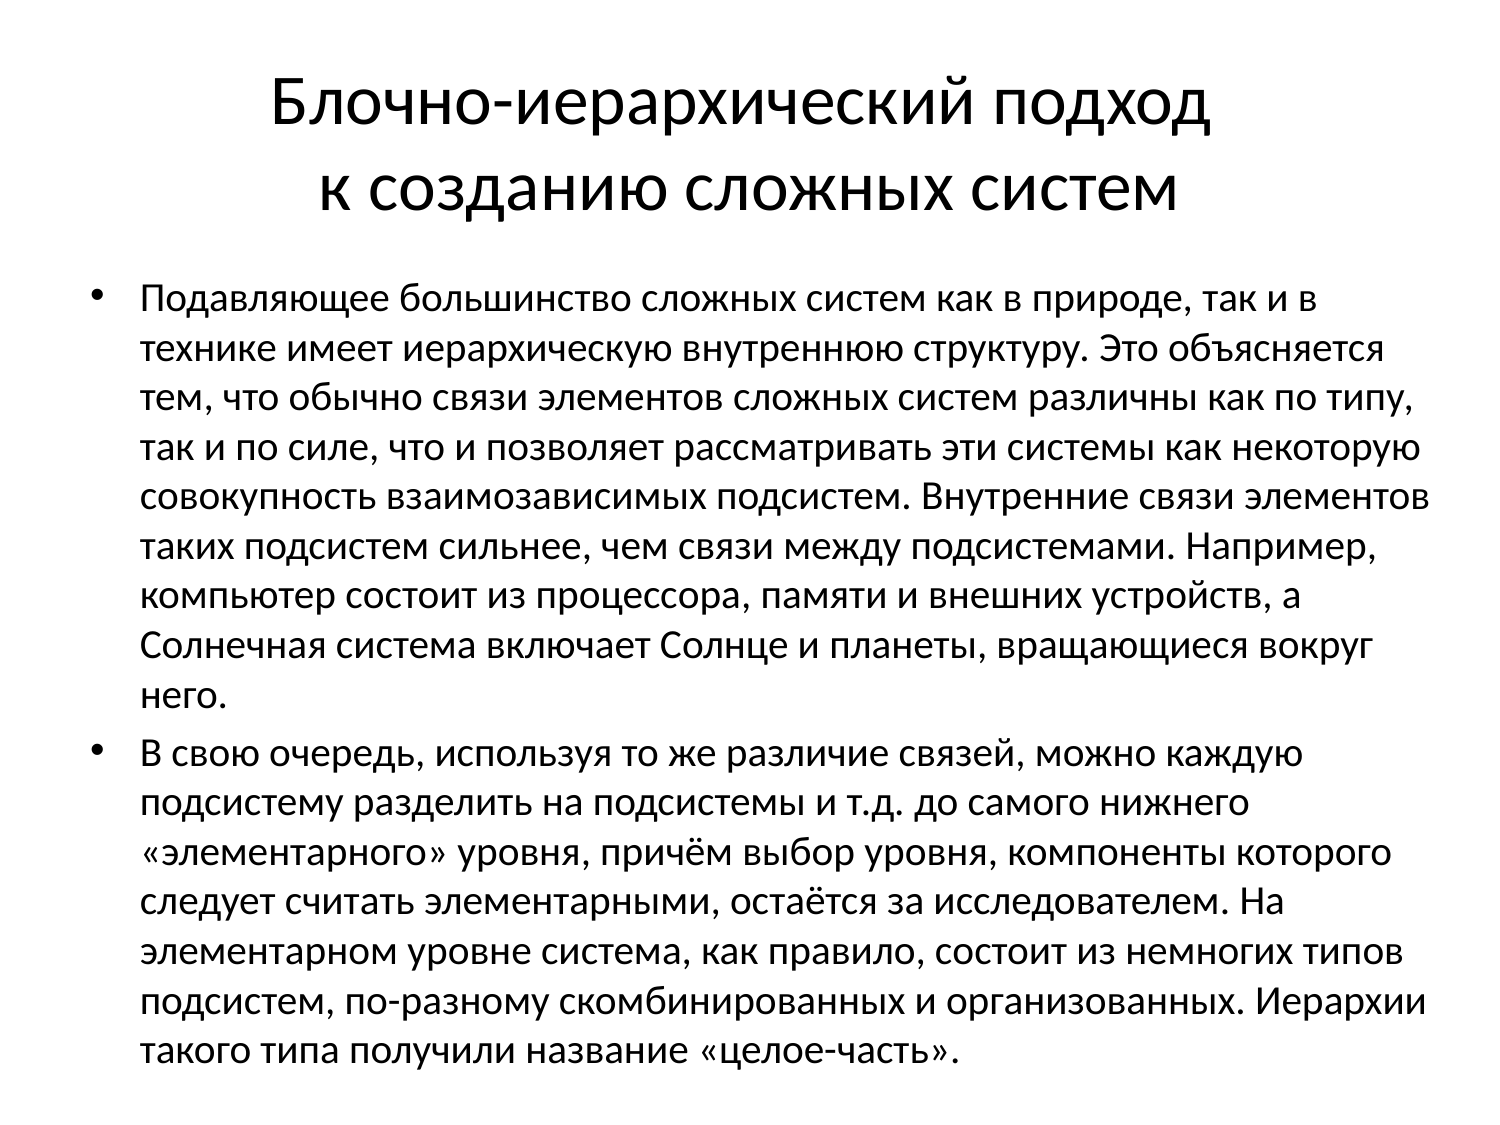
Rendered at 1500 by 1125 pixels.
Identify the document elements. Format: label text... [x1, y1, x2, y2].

list Подавляющее большинство сложных систем как в природе, так и в технике имеет иерархическую внутреннюю структуру. Это объясняется тем, что обычно связи элементов сложных систем различны как по типу, так и по силе, что и позволяет рассматривать эти системы как некоторую совокупность взаимозависимых подсистем. Внутренние связи элементов таких подсистем сильнее, чем связи между подсистемами. Например, компьютер состоит из процессора, памяти и внешних устройств, а Солнечная система включает Солнце и планеты, вращающиеся вокруг него. В свою очередь, используя то же различие связей, можно каждую подсистему разделить на подсистемы и т.д. до самого нижнего «элементарного» уровня, причём выбор уровня, компоненты которого следует считать элементарными, остаётся за исследователем. На элементарном уровне система, как правило, состоит из немногих типов подсистем, по-разному скомбинированных и организованных. Иерархии такого типа получили название «целое-часть». [75, 262, 1459, 1094]
title Блочно-иерархический подход к созданию сложных систем [75, 45, 1425, 233]
